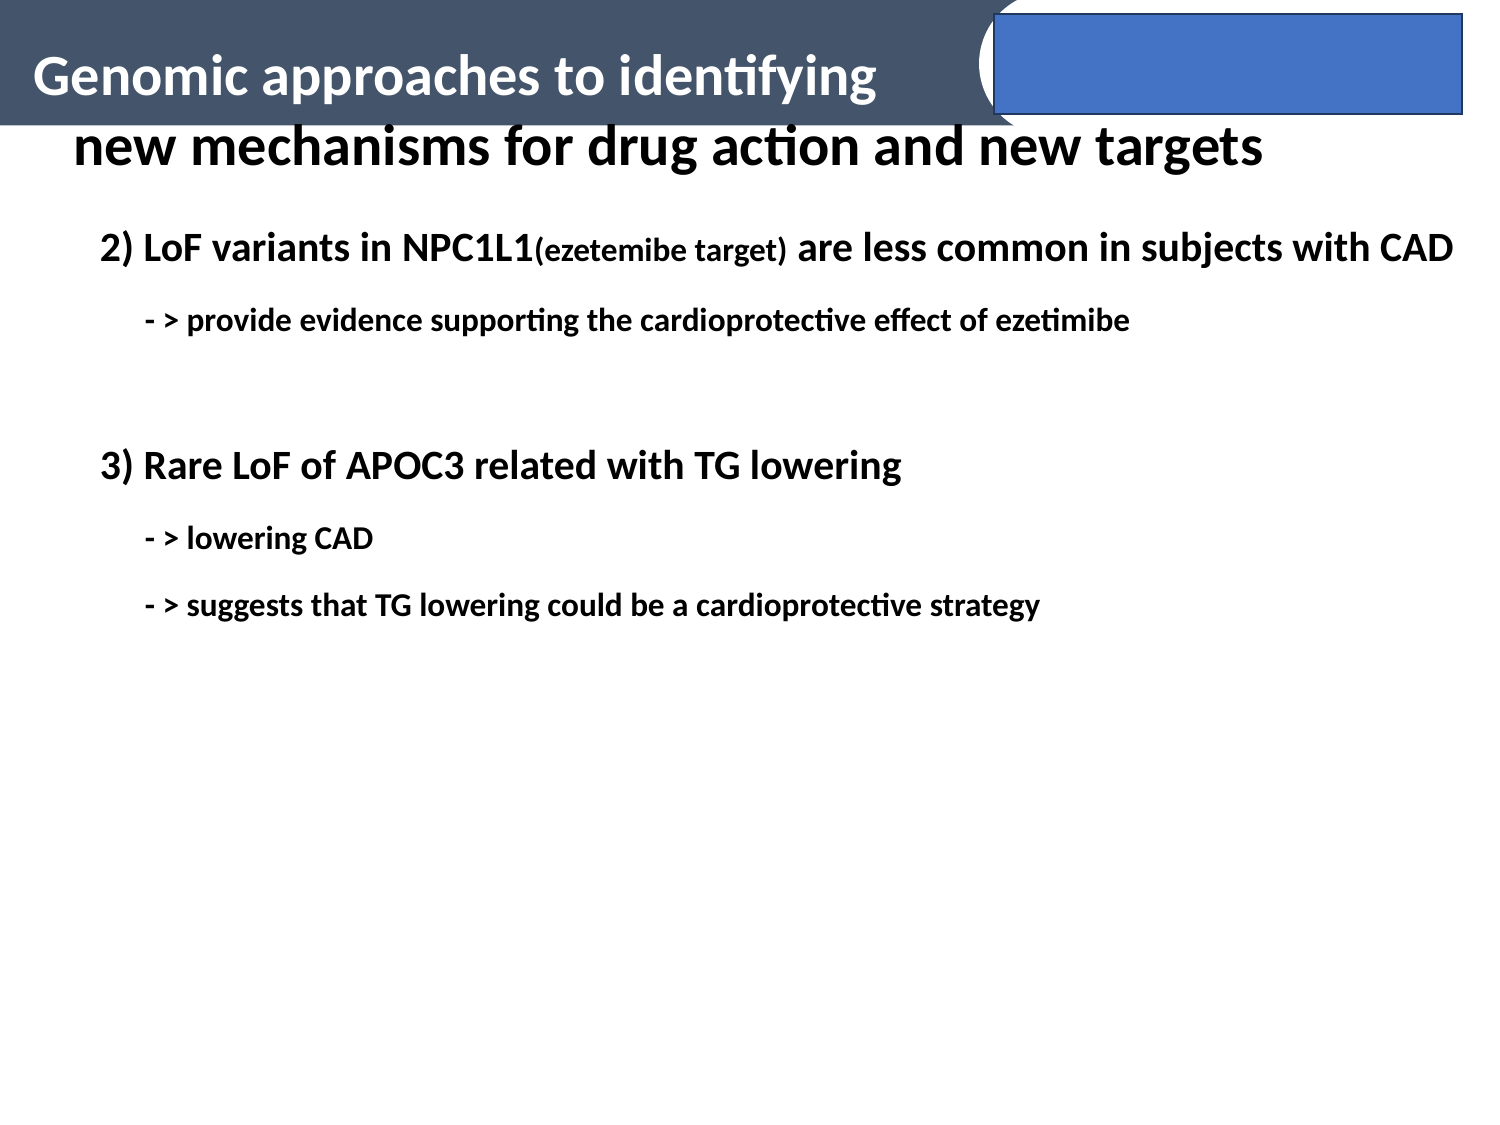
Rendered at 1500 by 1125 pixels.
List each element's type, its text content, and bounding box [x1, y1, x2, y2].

text_box [993, 13, 1463, 115]
text_box Genomic approaches to identifying new mechanisms for drug action and new targets [19, 29, 1474, 126]
text_box 2) LoF variants in NPC1L1(ezetemibe target) are less common in subjects with CAD - > provide evidence supporting the cardioprotective effect of ezetimibe 3) Rare LoF of APOC3 related with TG lowering - > lowering CAD - > suggests that TG lowering could be a cardioprotective strategy [9, 126, 1490, 1084]
